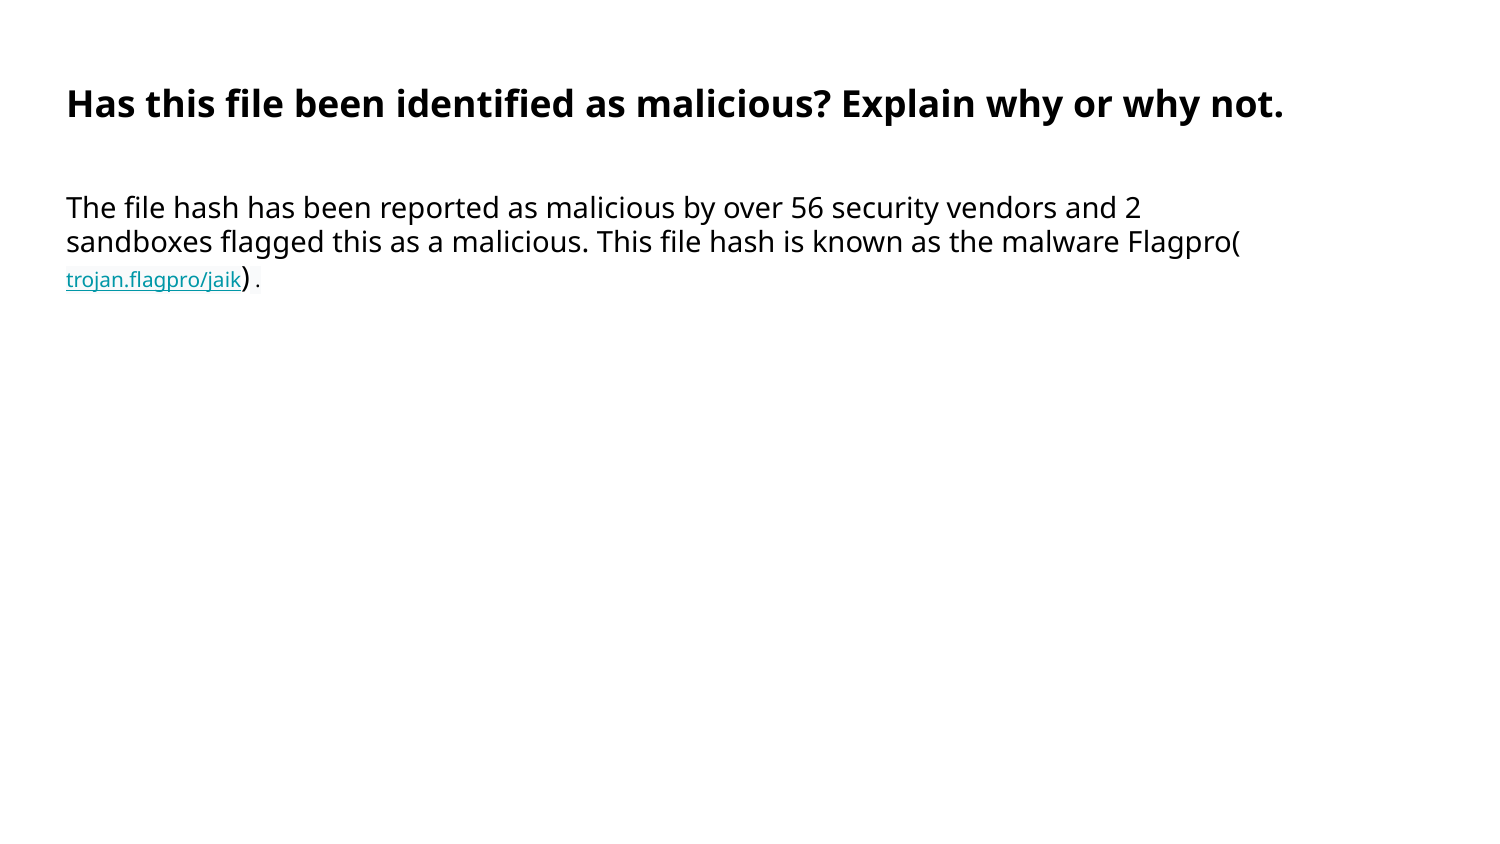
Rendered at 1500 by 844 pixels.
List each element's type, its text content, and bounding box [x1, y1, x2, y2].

list Has this file been identified as malicious? Explain why or why not. [51, 68, 1312, 222]
text_box The file hash has been reported as malicious by over 56 security vendors and 2 sandboxes flagged this as a malicious. This file hash is known as the malware Flagpro(trojan.flagpro/jaik) . [51, 173, 1288, 369]
